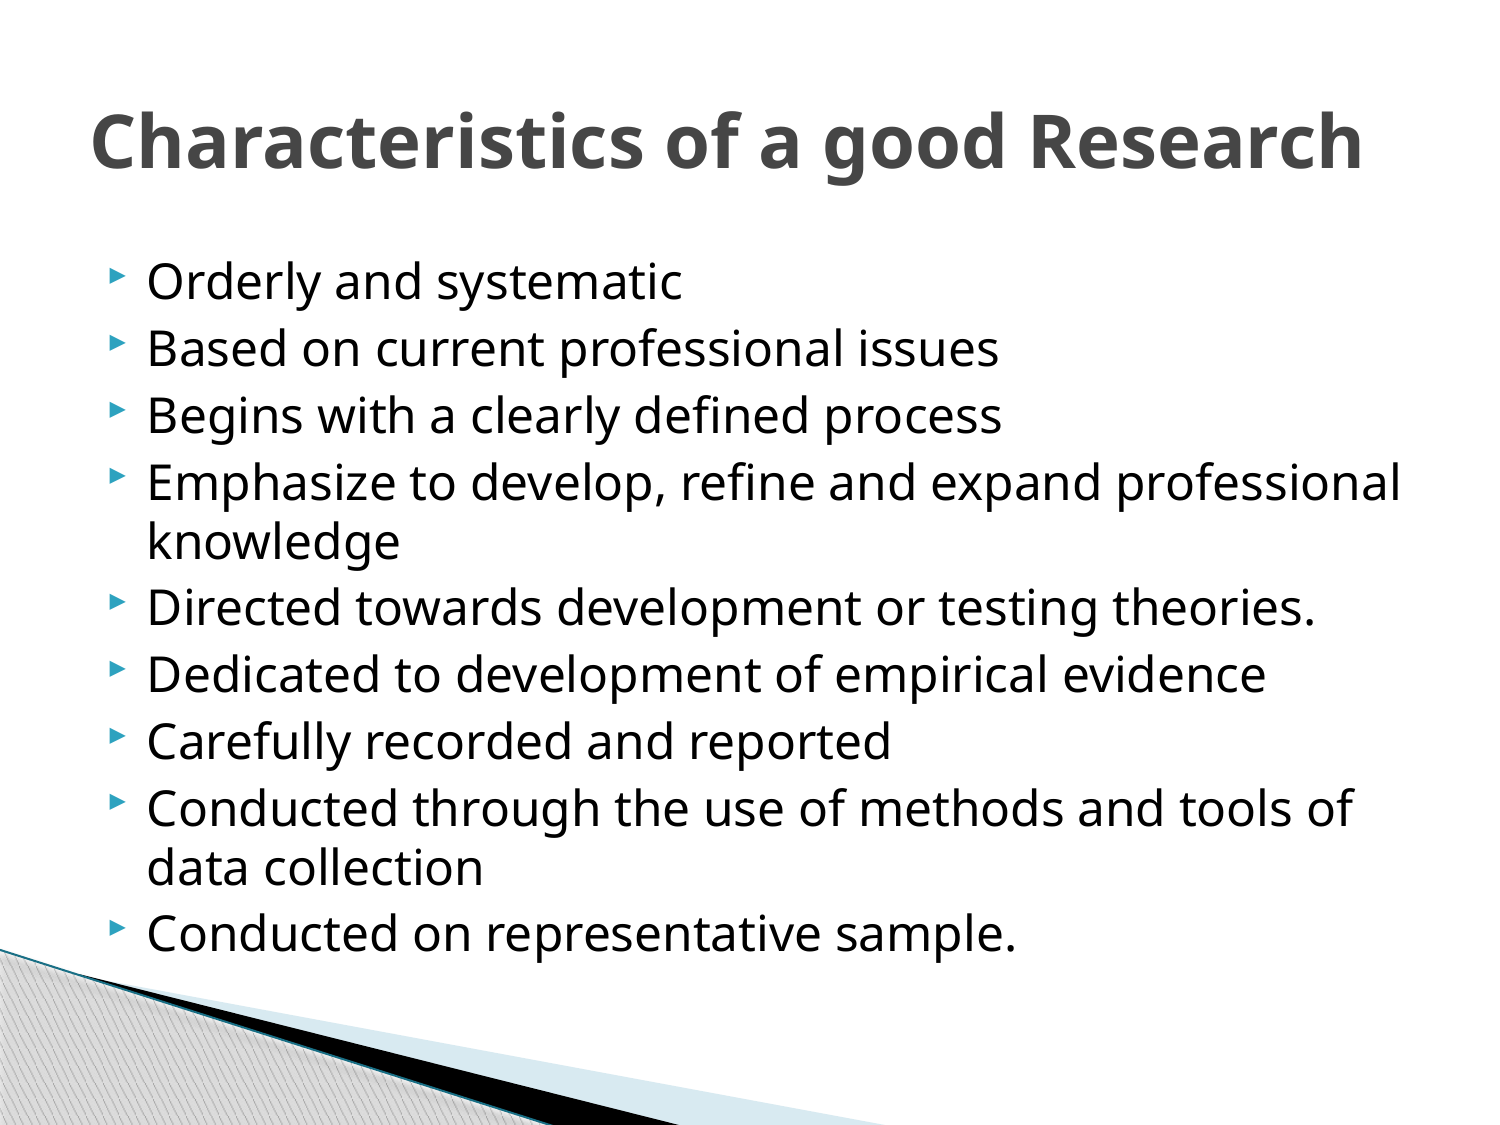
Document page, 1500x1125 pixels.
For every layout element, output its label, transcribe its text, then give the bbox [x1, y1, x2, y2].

list Orderly and systematic Based on current professional issues Begins with a clearly defined process Emphasize to develop, refine and expand professional knowledge Directed towards development or testing theories. Dedicated to development of empirical evidence Carefully recorded and reported Conducted through the use of methods and tools of data collection Conducted on representative sample. [75, 243, 1425, 986]
title Characteristics of a good Research [75, 45, 1425, 233]
